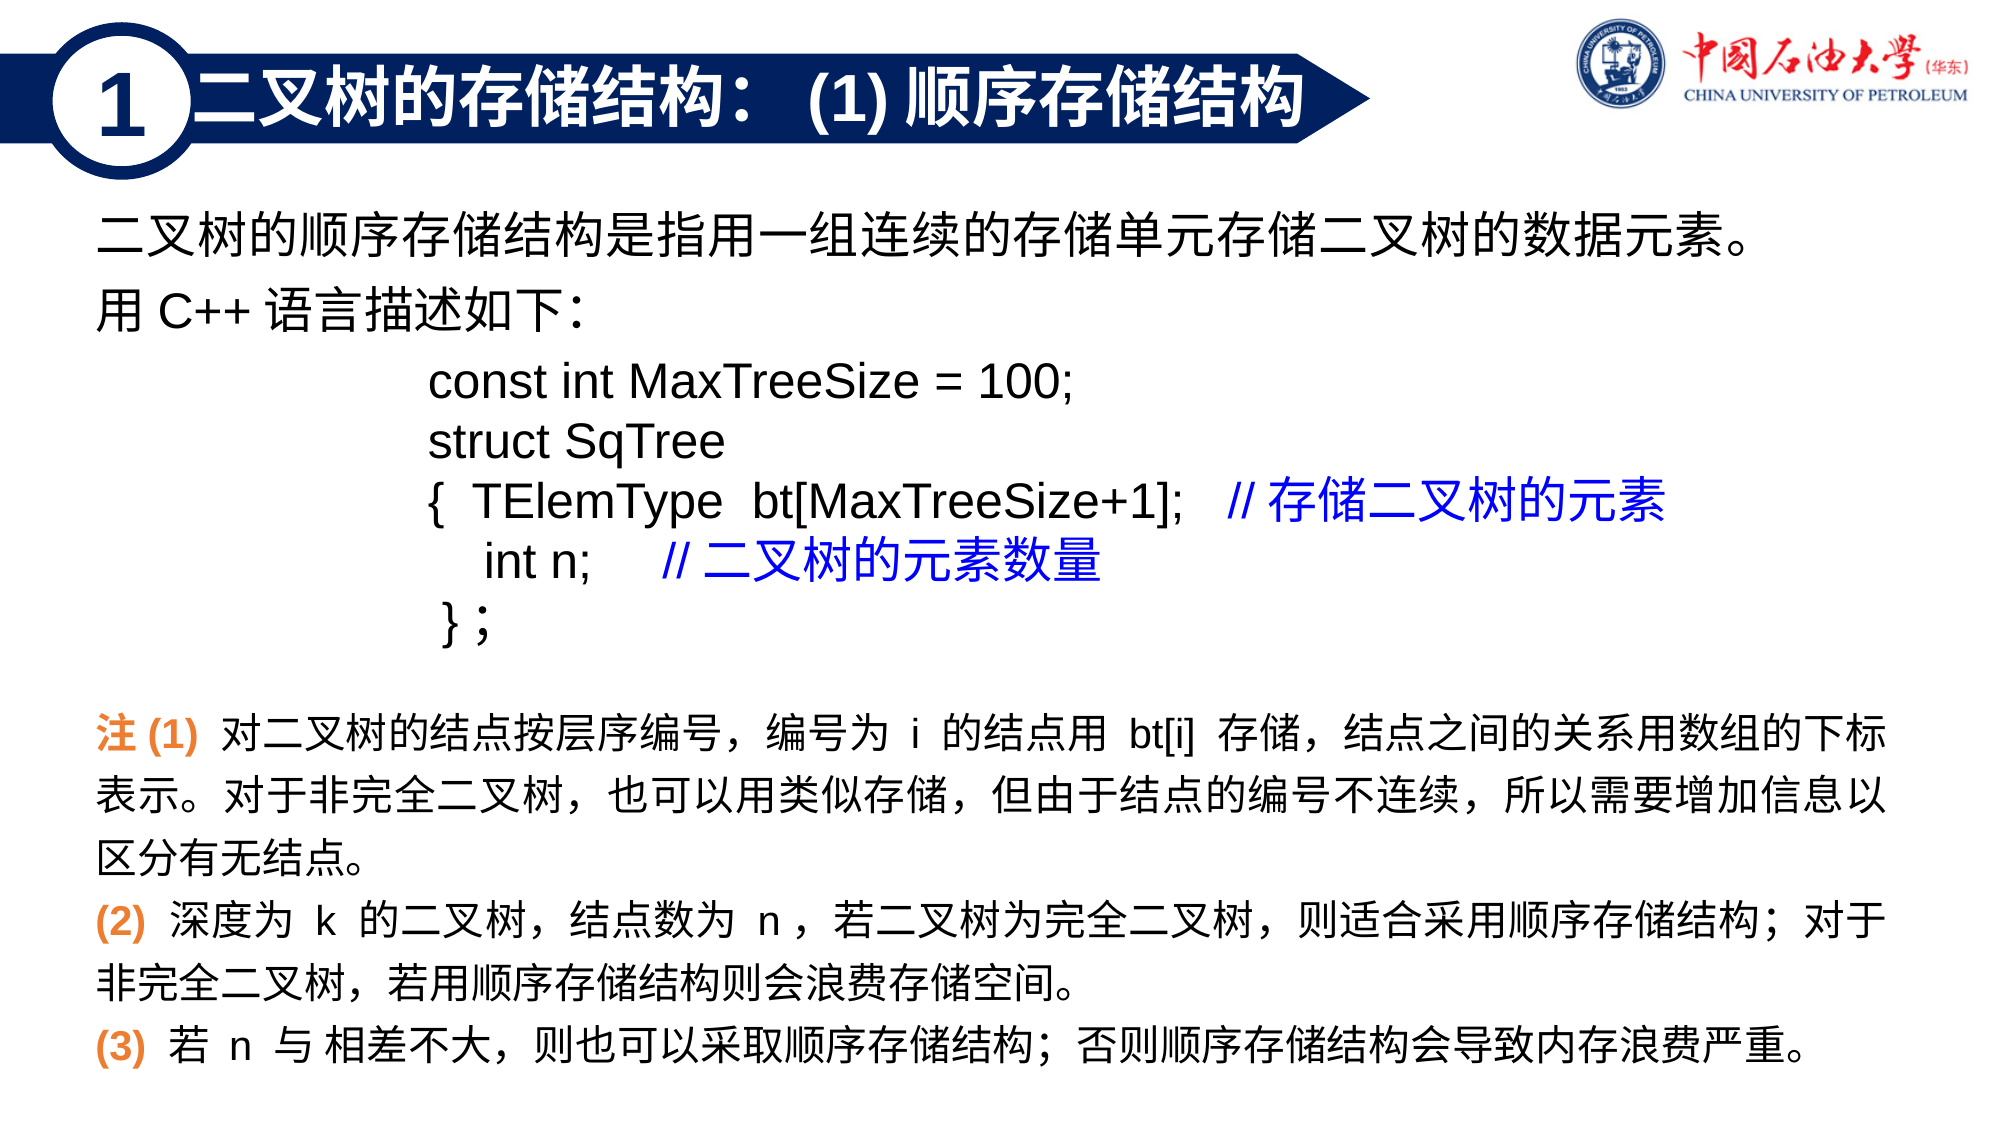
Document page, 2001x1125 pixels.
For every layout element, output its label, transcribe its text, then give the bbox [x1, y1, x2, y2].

text_box const int MaxTreeSize = 100; struct SqTree { TElemType bt[MaxTreeSize+1]; //存储二叉树的元素 int n; //二叉树的元素数量 }； [338, 341, 1766, 657]
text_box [0, 28, 1370, 173]
text_box 二叉树的顺序存储结构是指用一组连续的存储单元存储二叉树的数据元素。用C++语言描述如下： [80, 181, 1791, 347]
picture [1554, 3, 2000, 127]
